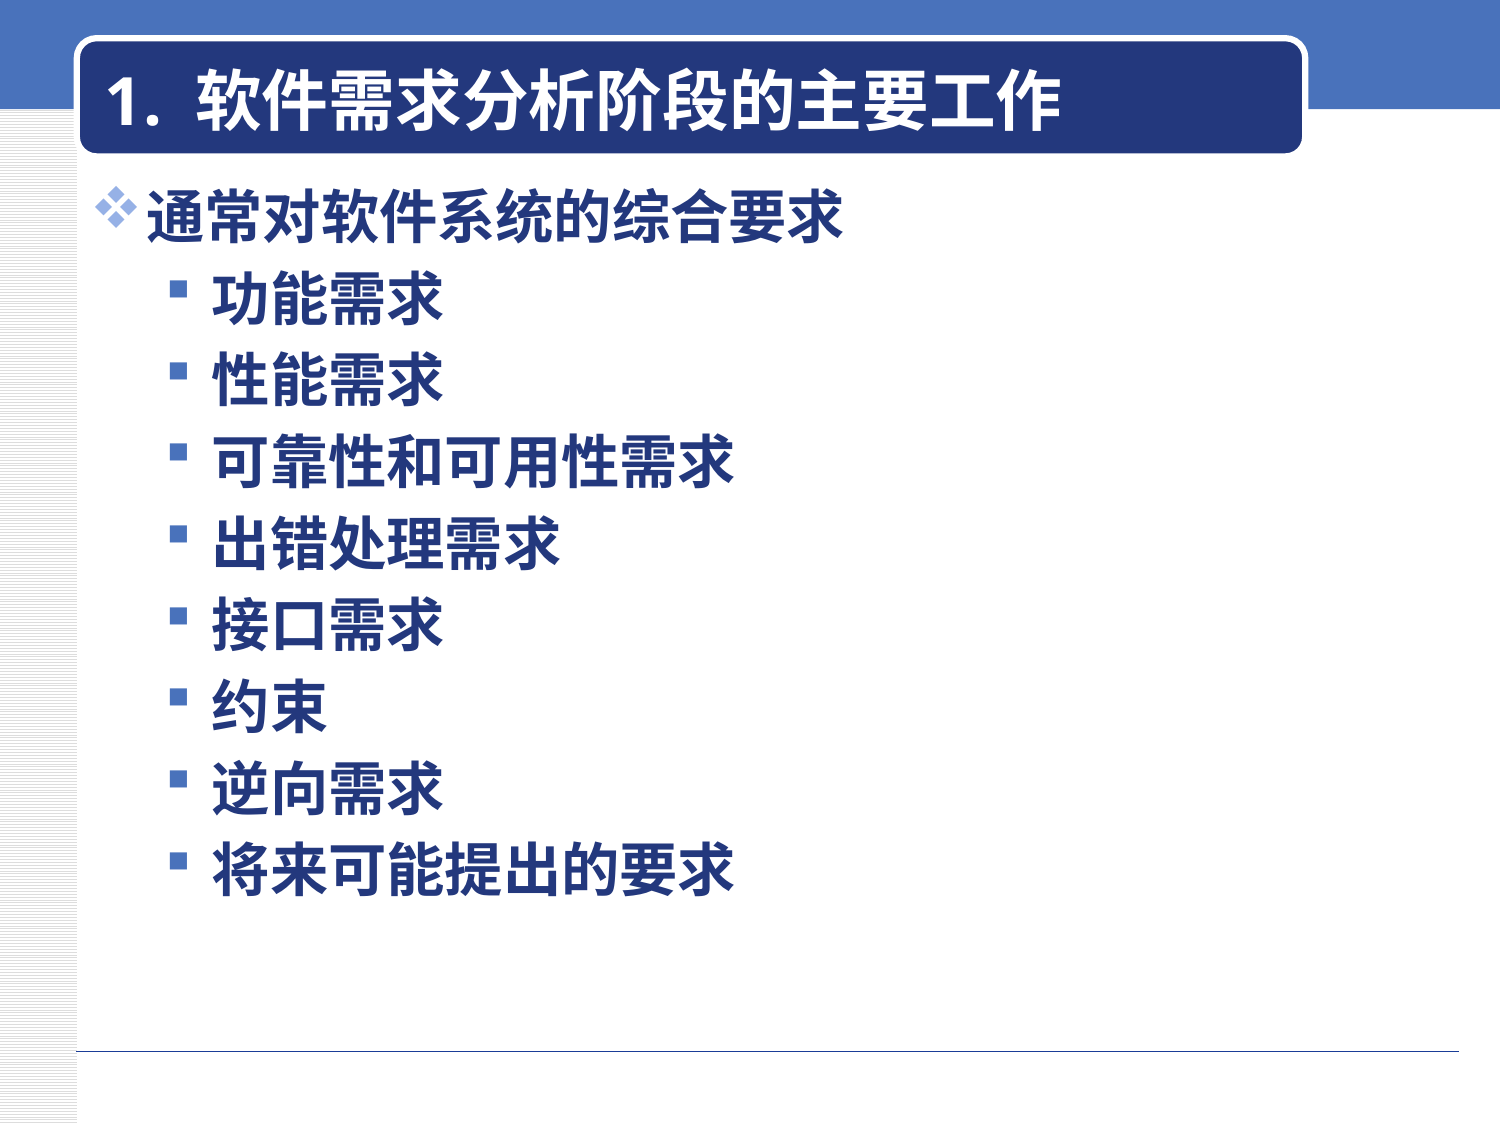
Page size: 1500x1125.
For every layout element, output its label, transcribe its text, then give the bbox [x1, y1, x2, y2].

list 通常对软件系统的综合要求 功能需求 性能需求 可靠性和可用性需求 出错处理需求 接口需求 约束 逆向需求 将来可能提出的要求 [75, 172, 1425, 920]
title 1. 软件需求分析阶段的主要工作 [89, 52, 1425, 145]
